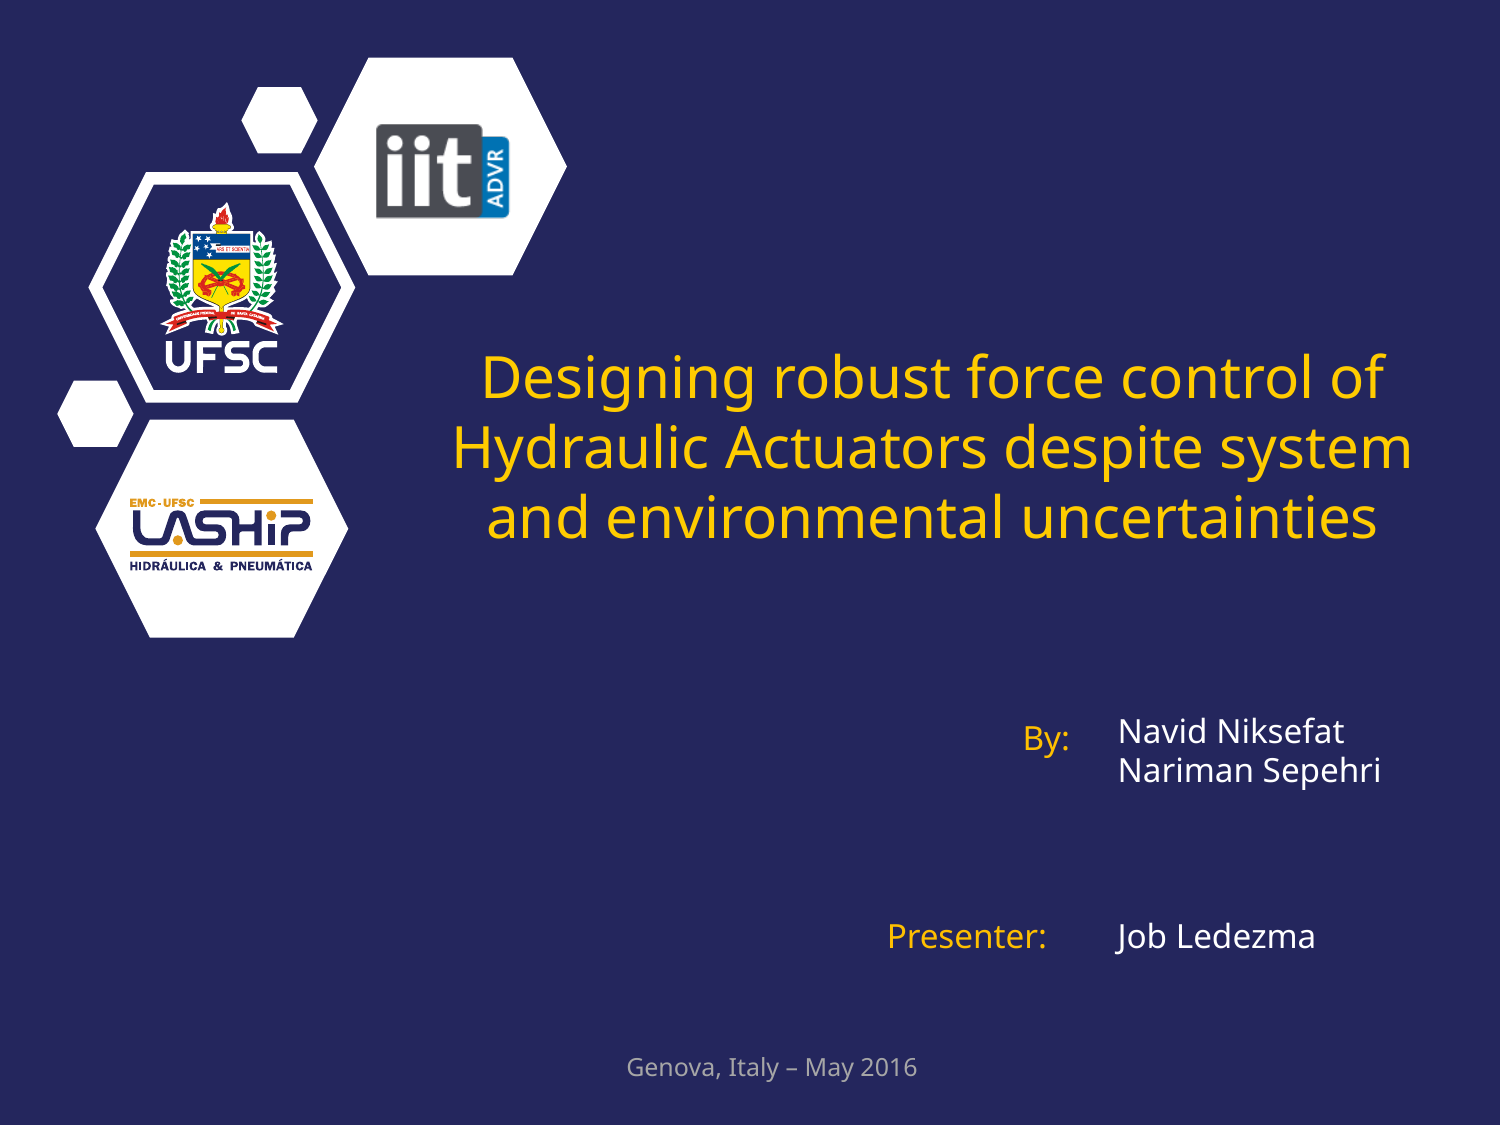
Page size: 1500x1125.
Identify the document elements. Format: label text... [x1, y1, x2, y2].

text_box Genova, Italy – May 2016 [611, 1044, 940, 1089]
text_box By: [1007, 709, 1103, 765]
text_box Navid Niksefat Nariman Sepehri [1102, 702, 1458, 797]
text_box Presenter: [872, 907, 1103, 963]
text_box Designing robust force control of Hydraulic Actuators despite system and environmental uncertainties [567, 340, 1425, 551]
text_box Job Ledezma [1103, 907, 1458, 963]
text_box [64, 57, 567, 638]
